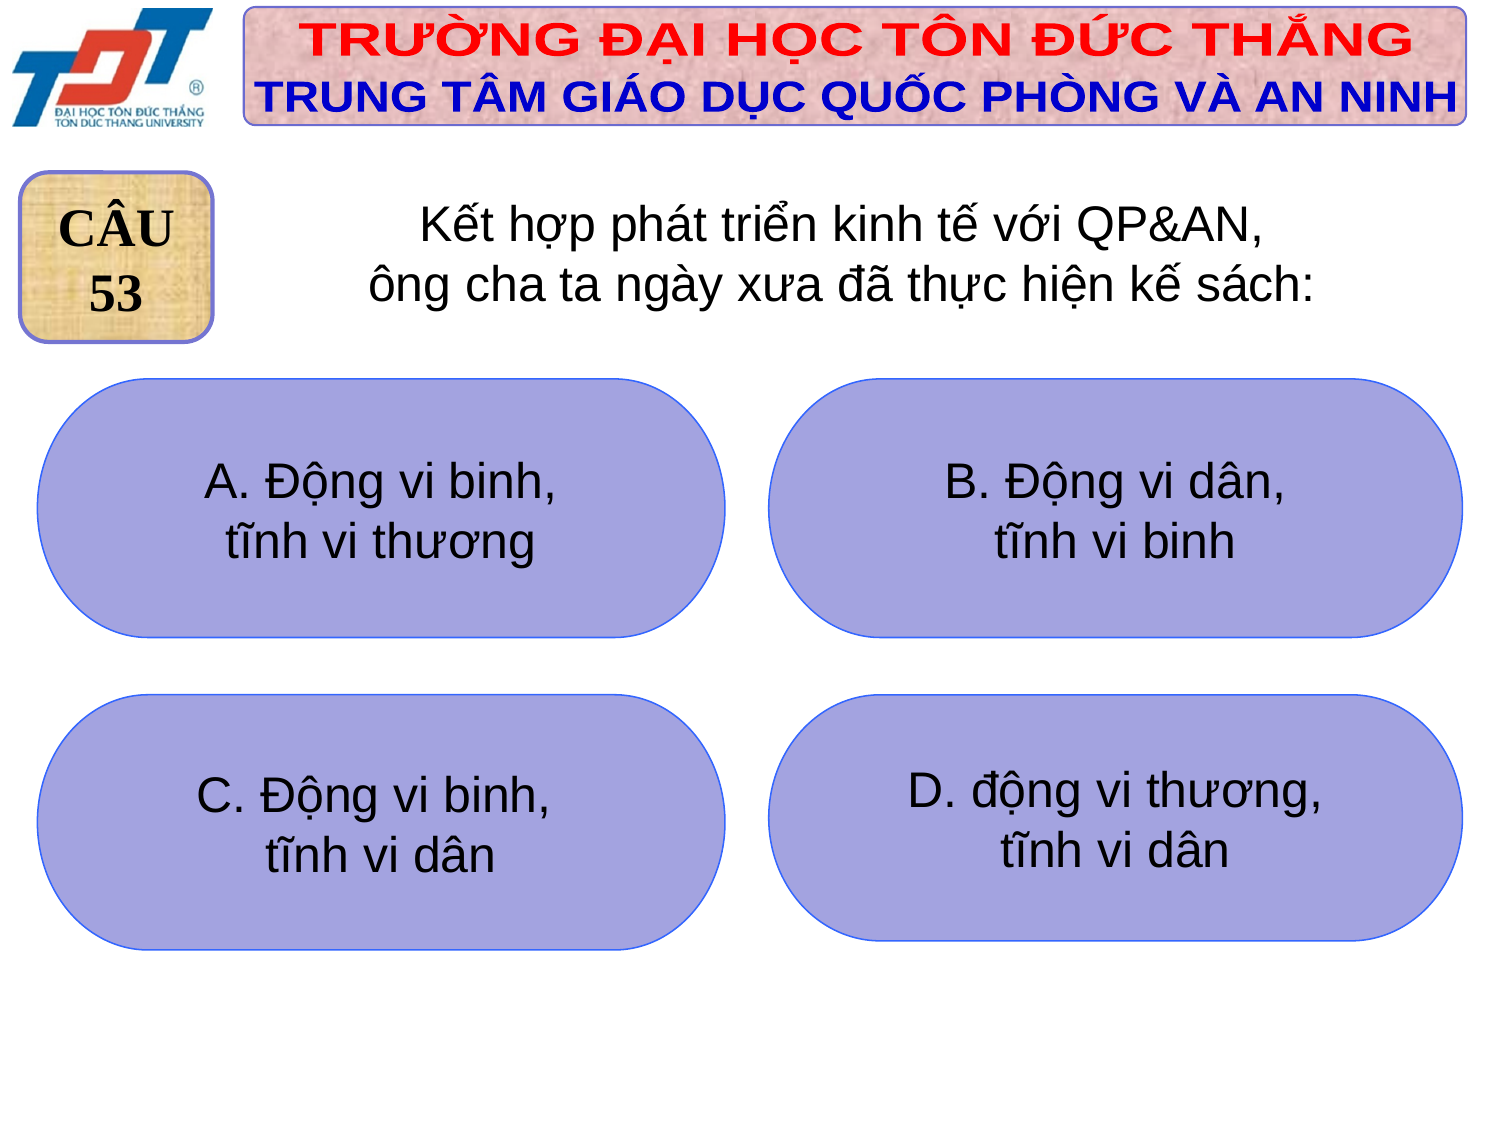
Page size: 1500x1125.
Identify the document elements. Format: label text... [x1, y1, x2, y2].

text_box B. Động vi dân, tĩnh vi binh [768, 378, 1463, 638]
picture [245, 9, 1465, 124]
text_box CÂU 53 [20, 172, 213, 342]
text_box D. động vi thương, tĩnh vi dân [768, 694, 1463, 941]
picture [12, 8, 213, 127]
text_box Kết hợp phát triển kinh tế với QP&AN, ông cha ta ngày xưa đã thực hiện kế sách: [254, 184, 1430, 319]
text_box A. Động vi binh, tĩnh vi thương [37, 378, 725, 638]
text_box C. Động vi binh, tĩnh vi dân [37, 694, 725, 950]
